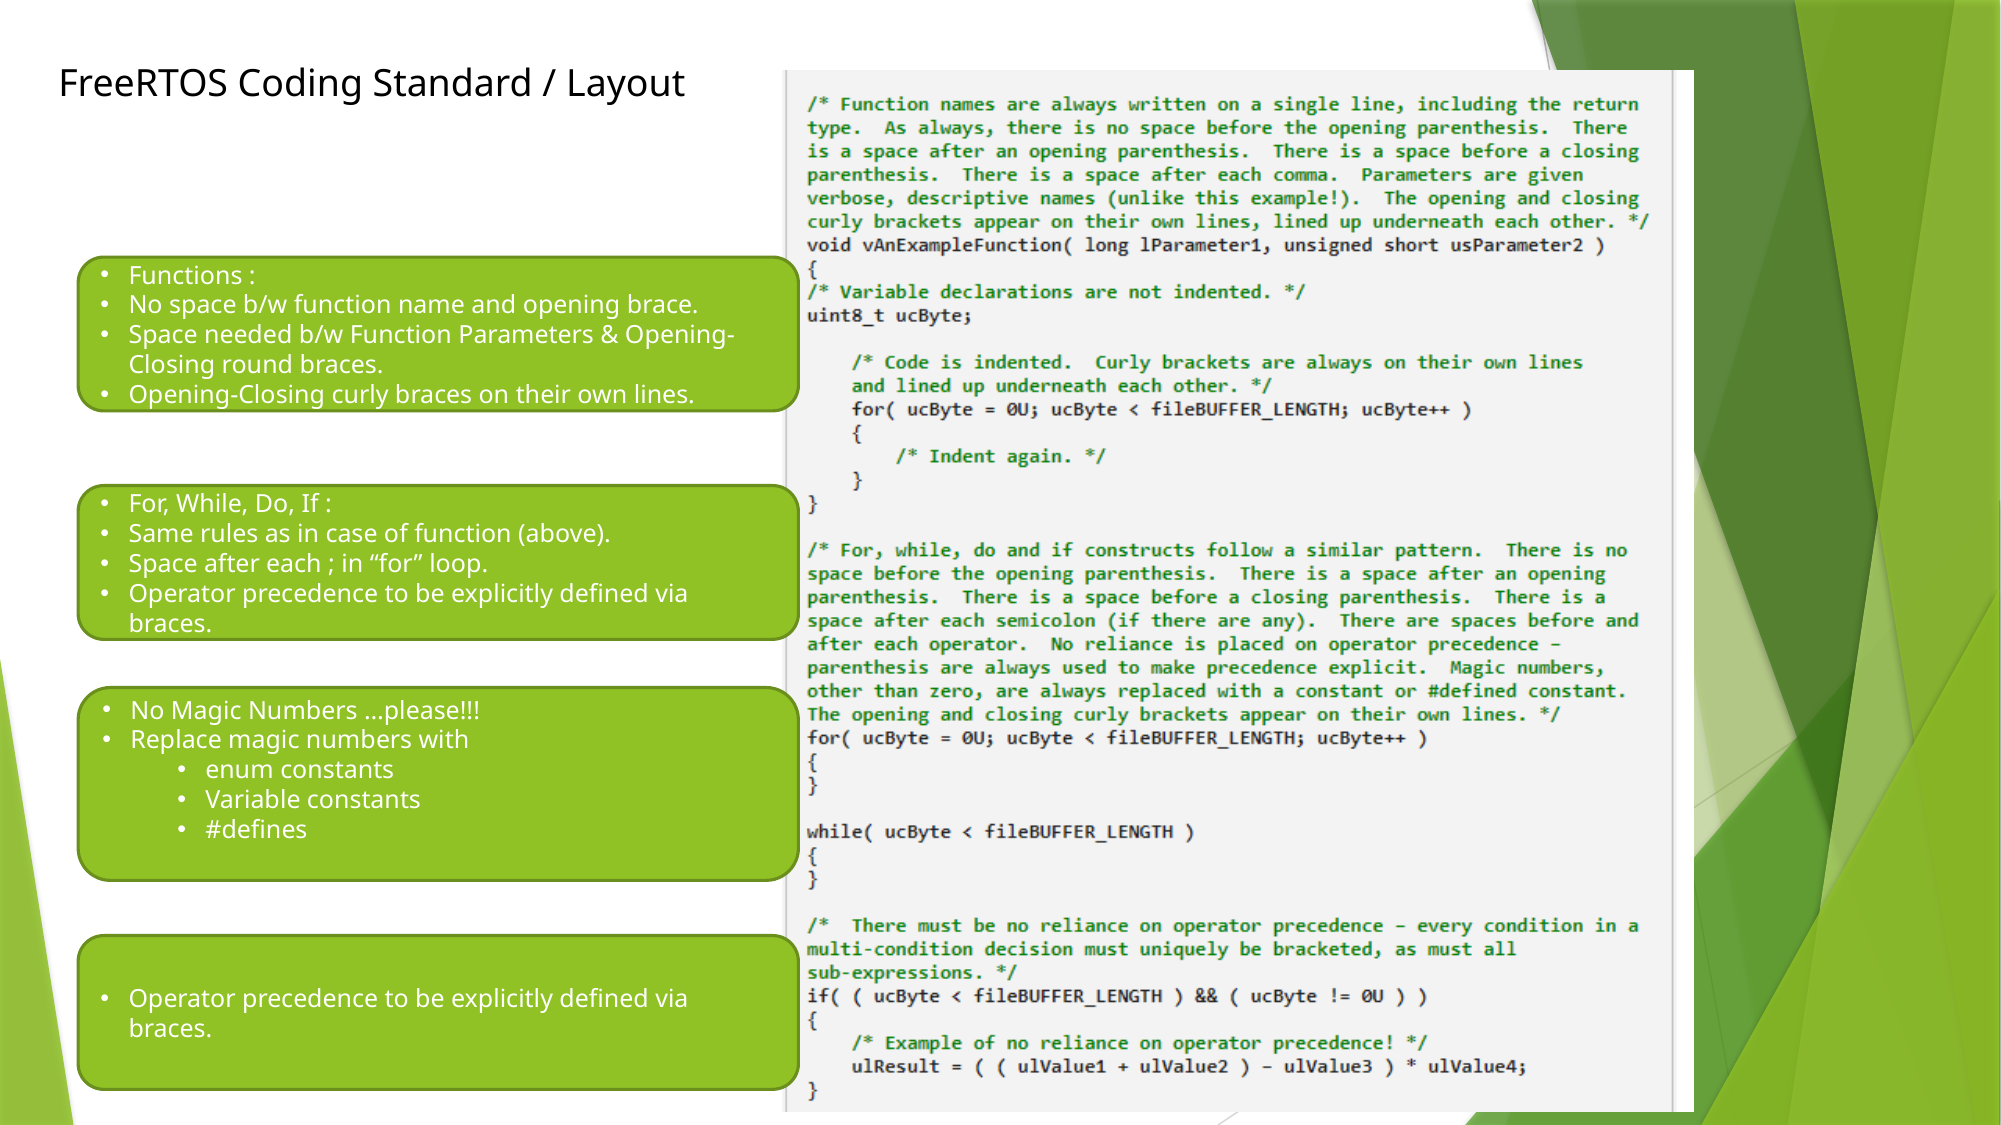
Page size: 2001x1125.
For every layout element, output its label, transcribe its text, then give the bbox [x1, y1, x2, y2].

text_box Functions : No space b/w function name and opening brace. Space needed b/w Function Parameters & Opening-Closing round braces. Opening-Closing curly braces on their own lines. [76, 255, 764, 413]
text_box [1698, 172, 1907, 279]
text_box For, While, Do, If : Same rules as in case of function (above). Space after each ; in “for” loop. Operator precedence to be explicitly defined via braces. [76, 483, 764, 641]
text_box No Magic Numbers …please!!! Replace magic numbers with enum constants Variable constants #defines [76, 685, 764, 882]
text_box FreeRTOS Coding Standard / Layout [43, 51, 1522, 112]
picture [769, 70, 1695, 1112]
text_box Operator precedence to be explicitly defined via braces. [76, 933, 764, 1091]
